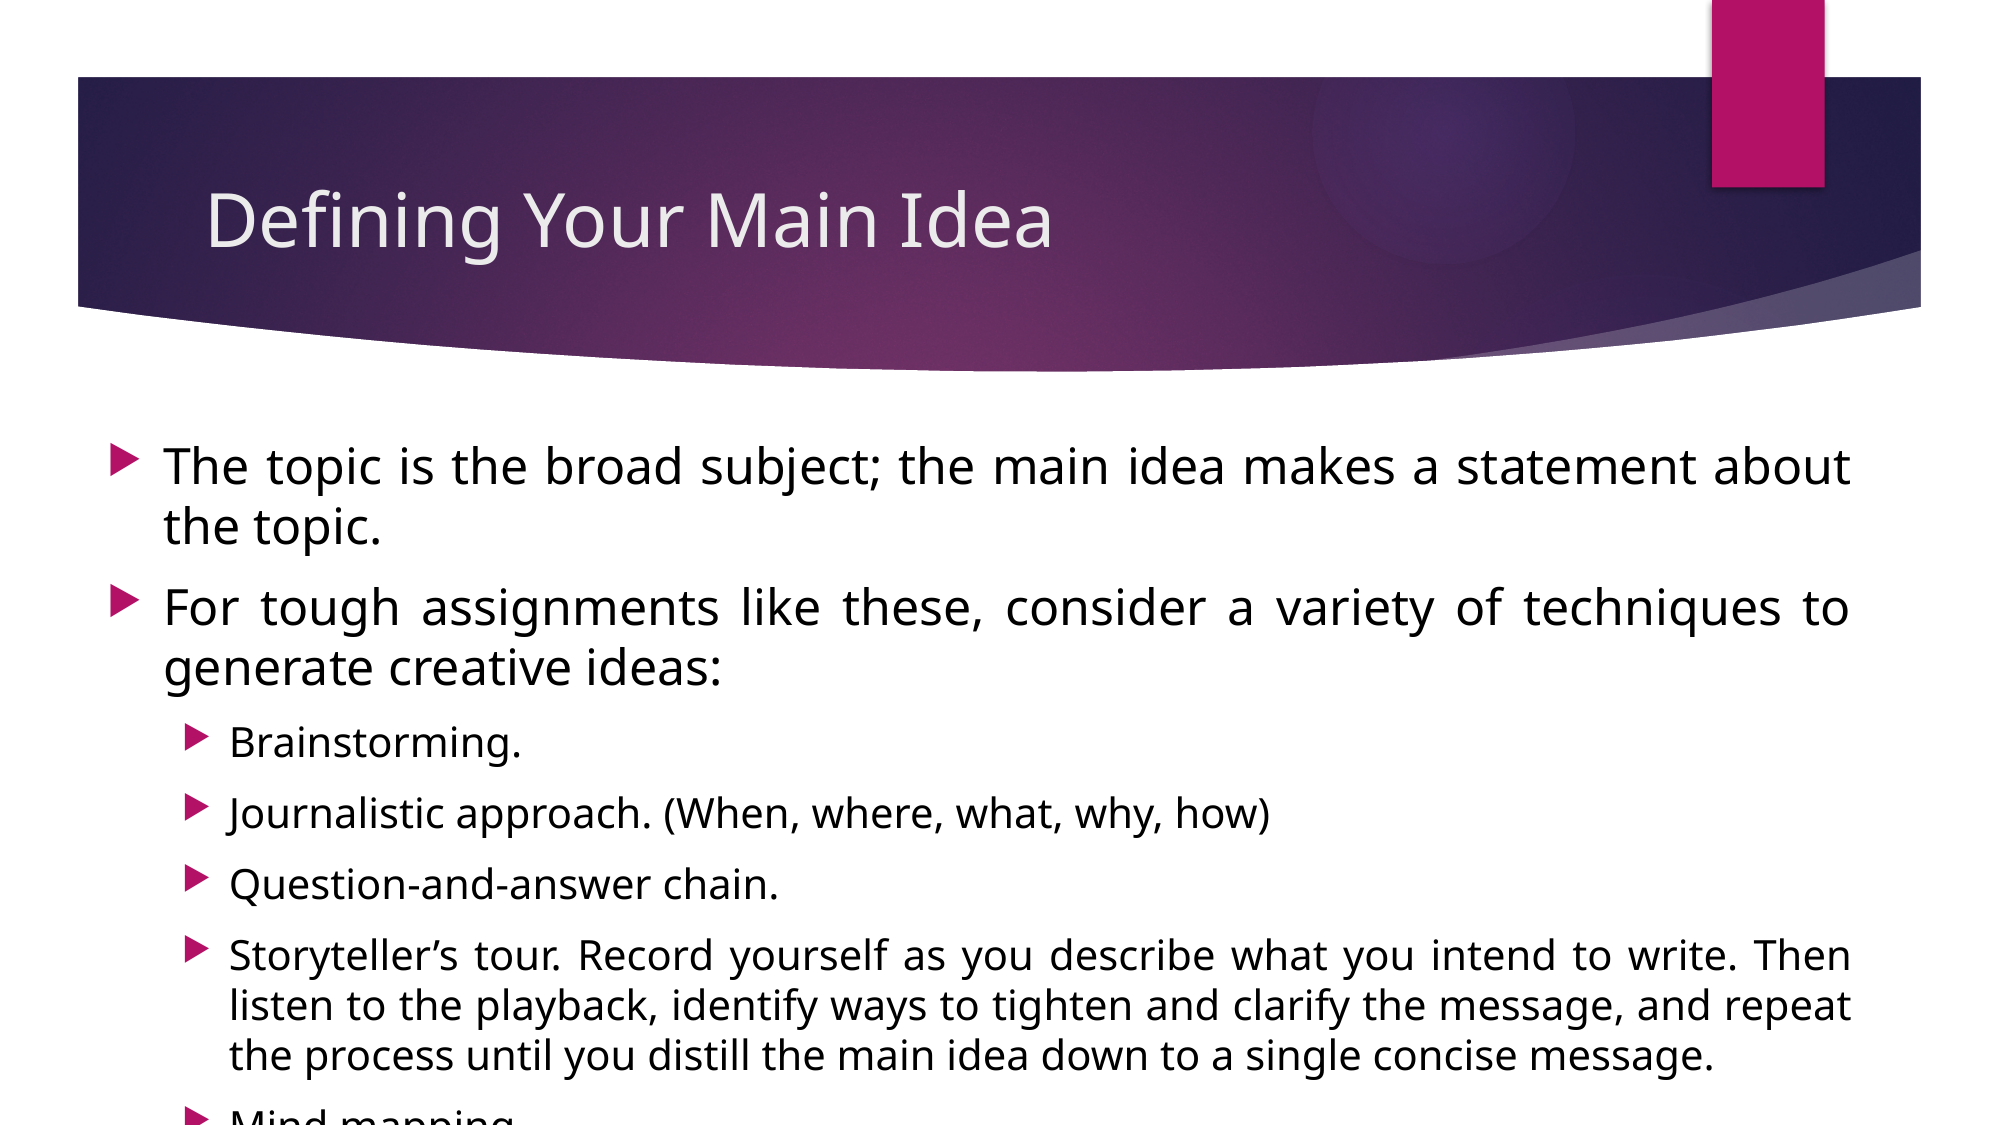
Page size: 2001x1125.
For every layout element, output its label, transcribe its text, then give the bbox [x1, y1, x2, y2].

title Defining Your Main Idea [189, 159, 1627, 276]
list The topic is the broad subject; the main idea makes a statement about the topic. For tough assignments like these, consider a variety of techniques to generate creative ideas: Brainstorming. Journalistic approach. (When, where, what, why, how) Question-and-answer chain. Storyteller’s tour. Record yourself as you describe what you intend to write. Then listen to the playback, identify ways to tighten and clarify the message, and repeat the process until you distill the main idea down to a single concise message. Mind mapping. [91, 427, 1868, 1125]
